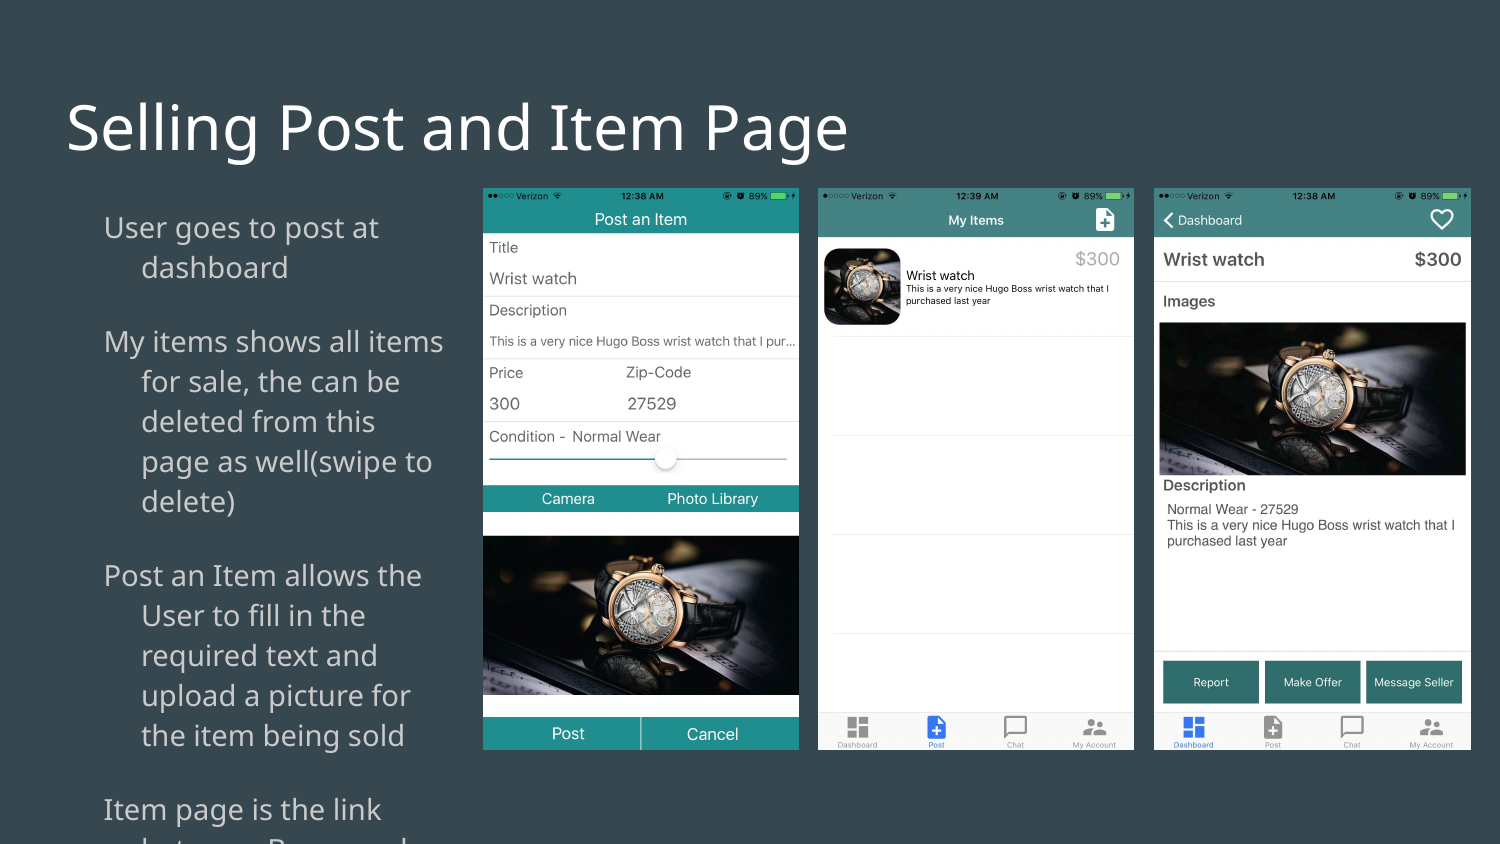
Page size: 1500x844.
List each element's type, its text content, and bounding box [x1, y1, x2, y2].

title Selling Post and Item Page [51, 72, 1449, 167]
picture [818, 188, 1134, 750]
list User goes to post at dashboard My items shows all items for sale, the can be deleted from this page as well(swipe to delete) Post an Item allows the User to fill in the required text and upload a picture for the item being sold Item page is the link between Buyer and Seller [51, 189, 464, 750]
picture [1154, 188, 1471, 750]
picture [483, 188, 799, 750]
